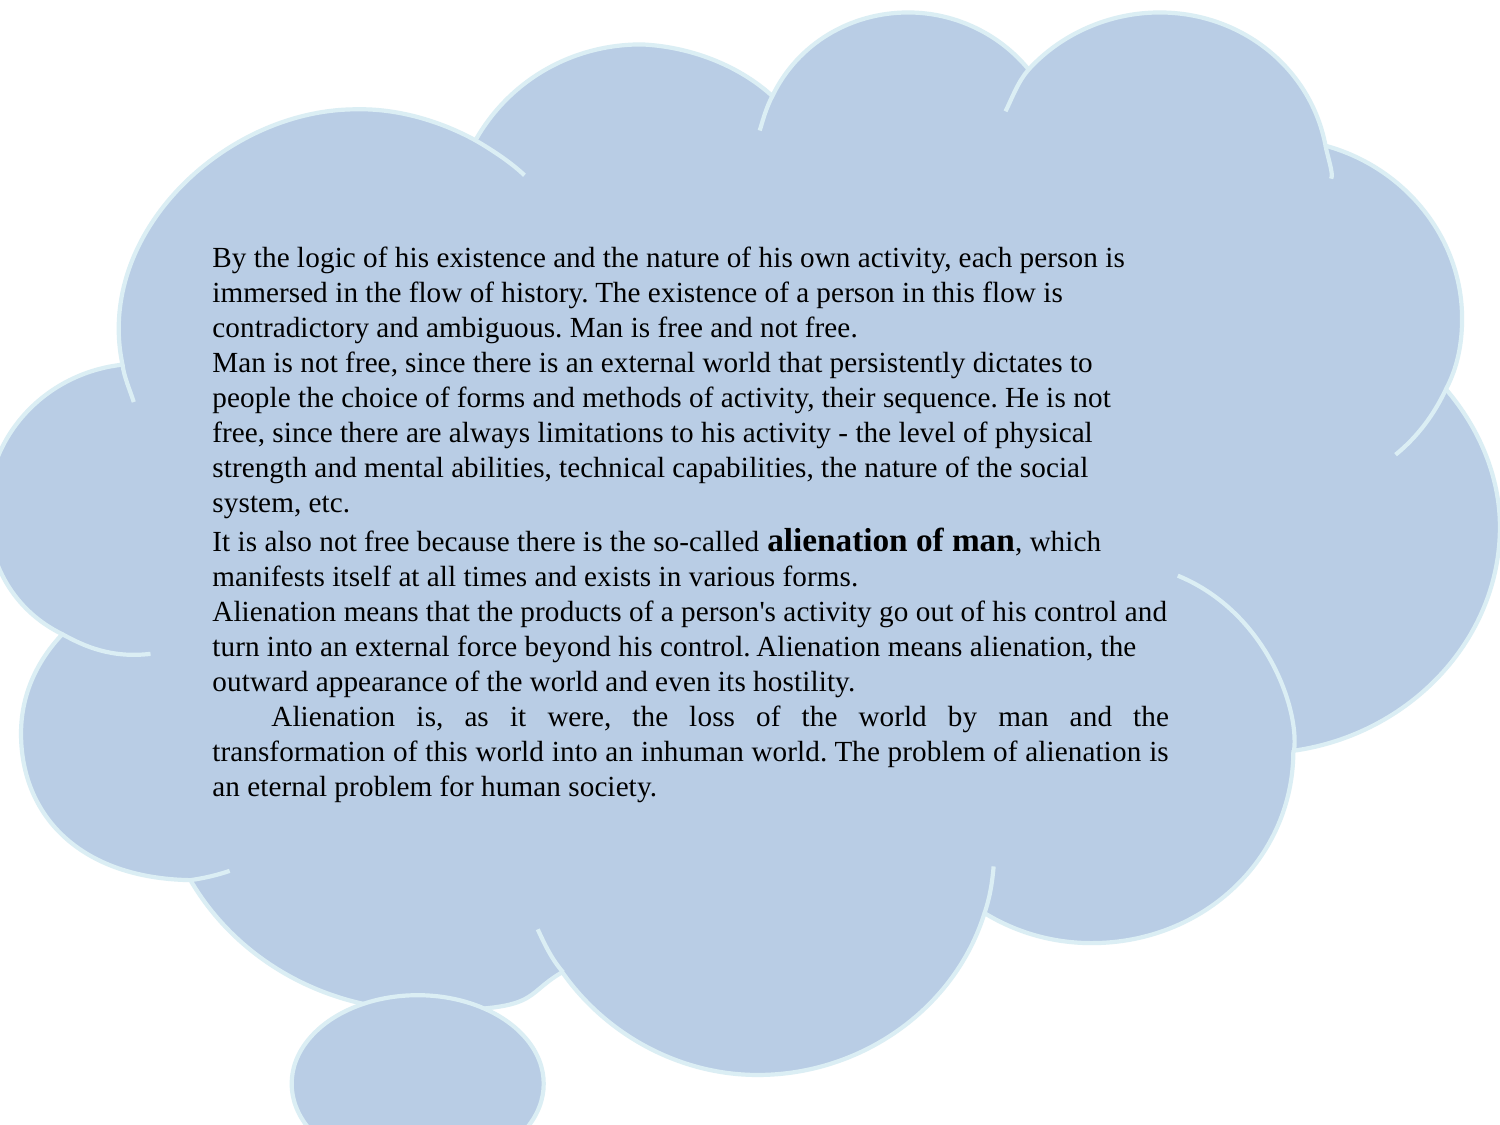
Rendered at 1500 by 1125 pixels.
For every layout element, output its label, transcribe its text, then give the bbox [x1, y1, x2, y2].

text_box By the logic of his existence and the nature of his own activity, each person is immersed in the flow of history. The existence of a person in this flow is contradictory and ambiguous. Man is free and not free. Man is not free, since there is an external world that persistently dictates to people the choice of forms and methods of activity, their sequence. He is not free, since there are always limitations to his activity - the level of physical strength and mental abilities, technical capabilities, the nature of the social system, etc. It is also not free because there is the so-called alienation of man, which manifests itself at all times and exists in various forms. Alienation means that the products of a person's activity go out of his control and turn into an external force beyond his control. Alienation means alienation, the outward appearance of the world and even its hostility. Alienation is, as it were, the loss of the world by man and the transformation of this world into an inhuman world. The problem of alienation is an eternal problem for human society. [0, 12, 1500, 1125]
